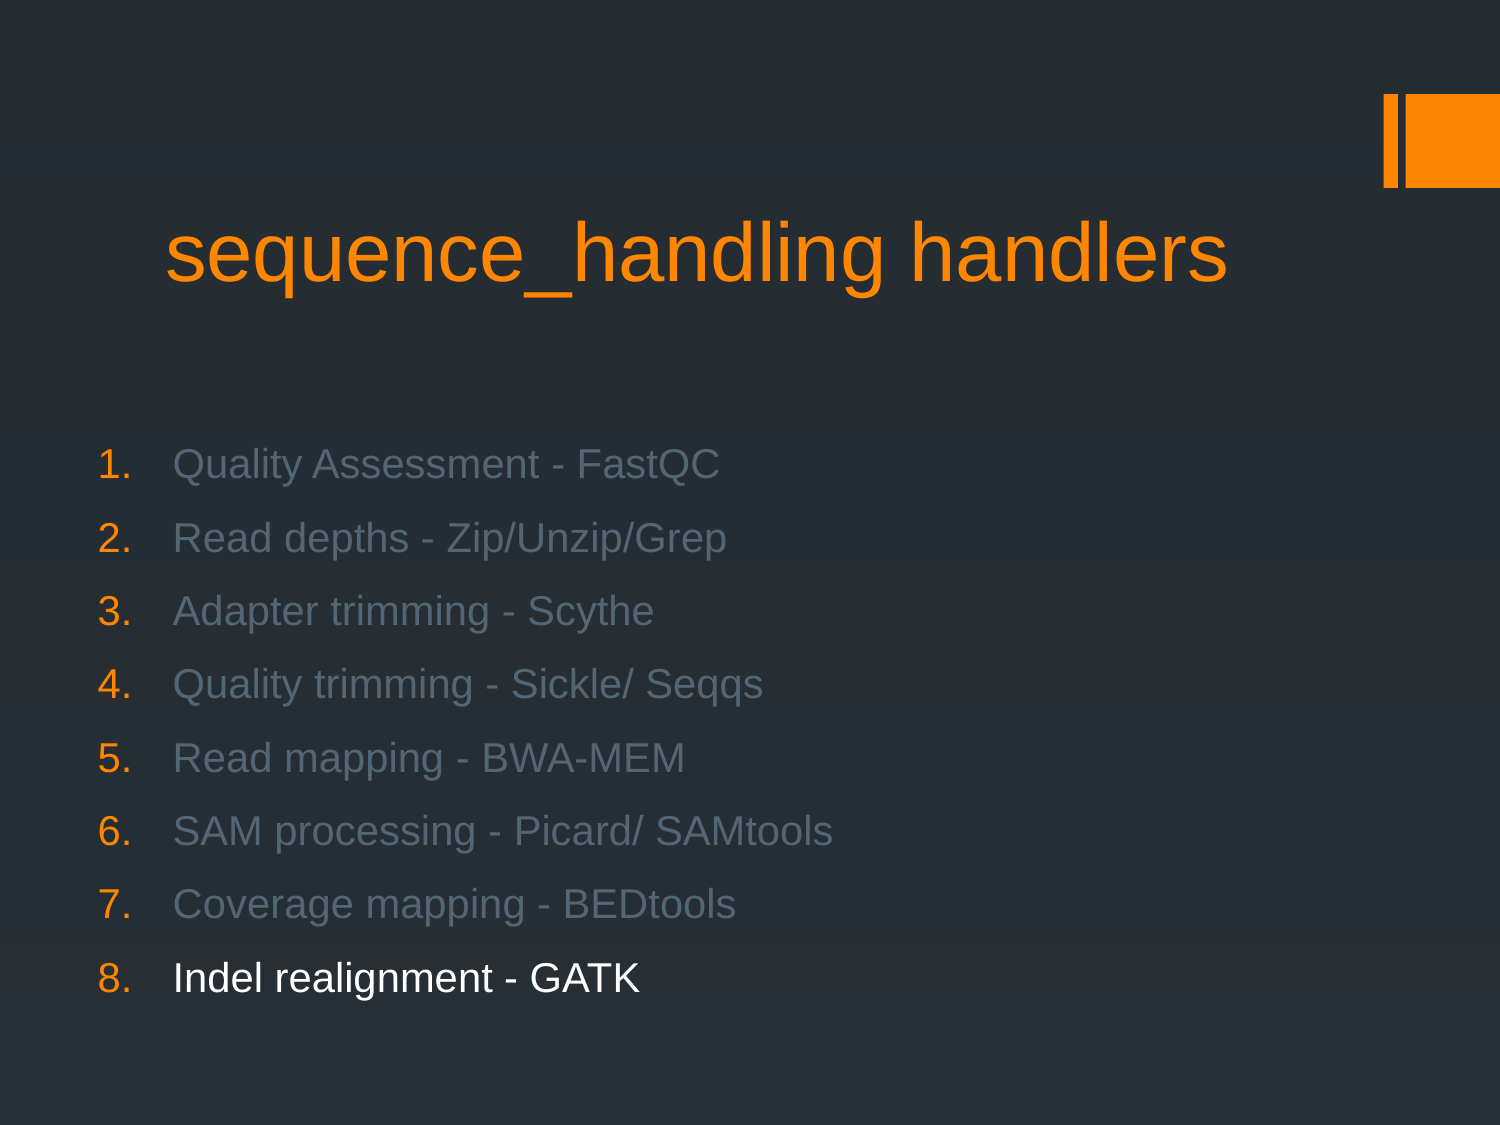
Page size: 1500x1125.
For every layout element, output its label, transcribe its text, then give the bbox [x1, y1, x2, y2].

title sequence_handling handlers [150, 116, 1350, 306]
list Quality Assessment - FastQC Read depths - Zip/Unzip/Grep Adapter trimming - Scythe Quality trimming - Sickle/ Seqqs Read mapping - BWA-MEM SAM processing - Picard/ SAMtools Coverage mapping - BEDtools Indel realignment - GATK [30, 414, 1500, 1105]
